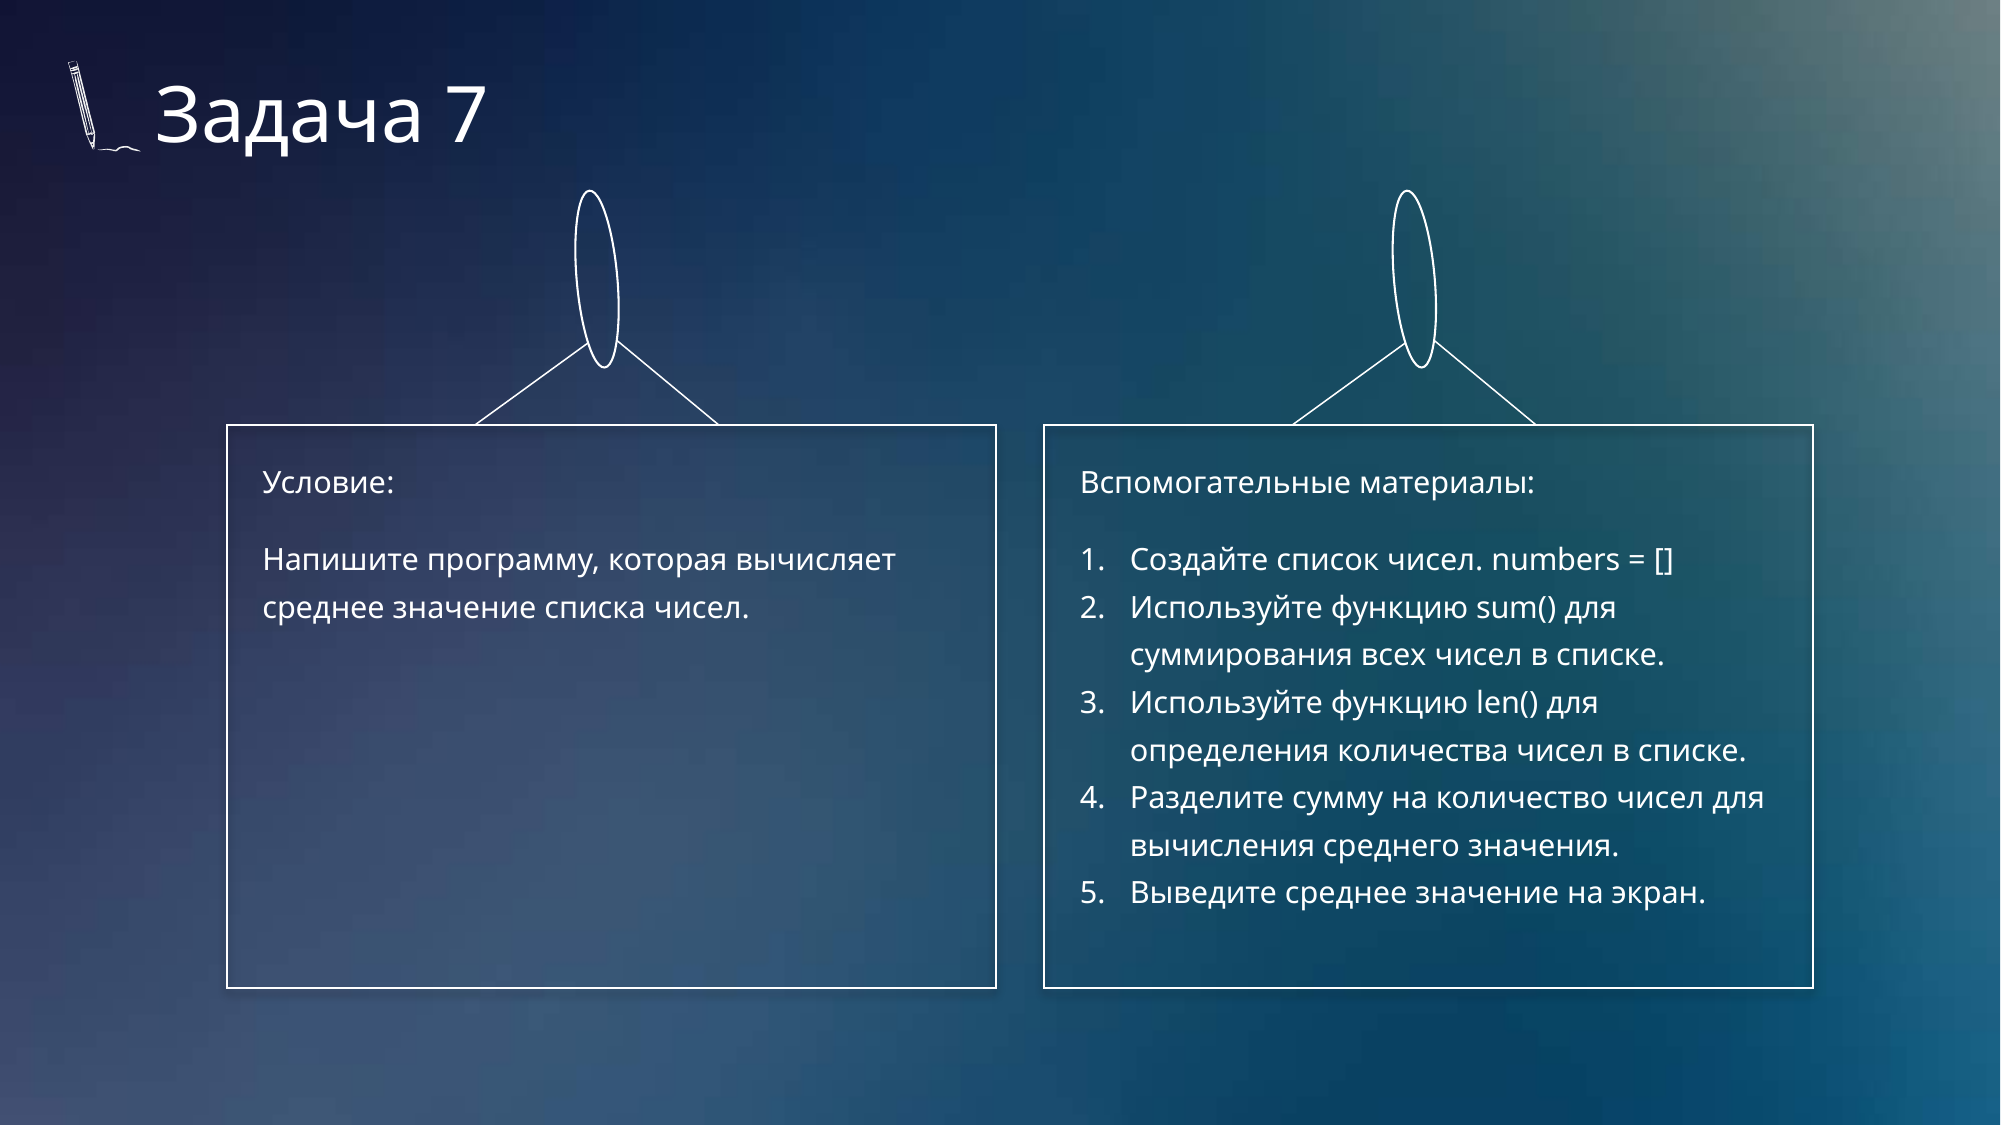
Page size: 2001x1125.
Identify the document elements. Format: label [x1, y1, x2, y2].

picture [0, 0, 2001, 1125]
text_box [226, 190, 996, 988]
text_box [140, 0, 741, 167]
text_box [1044, 190, 1814, 988]
